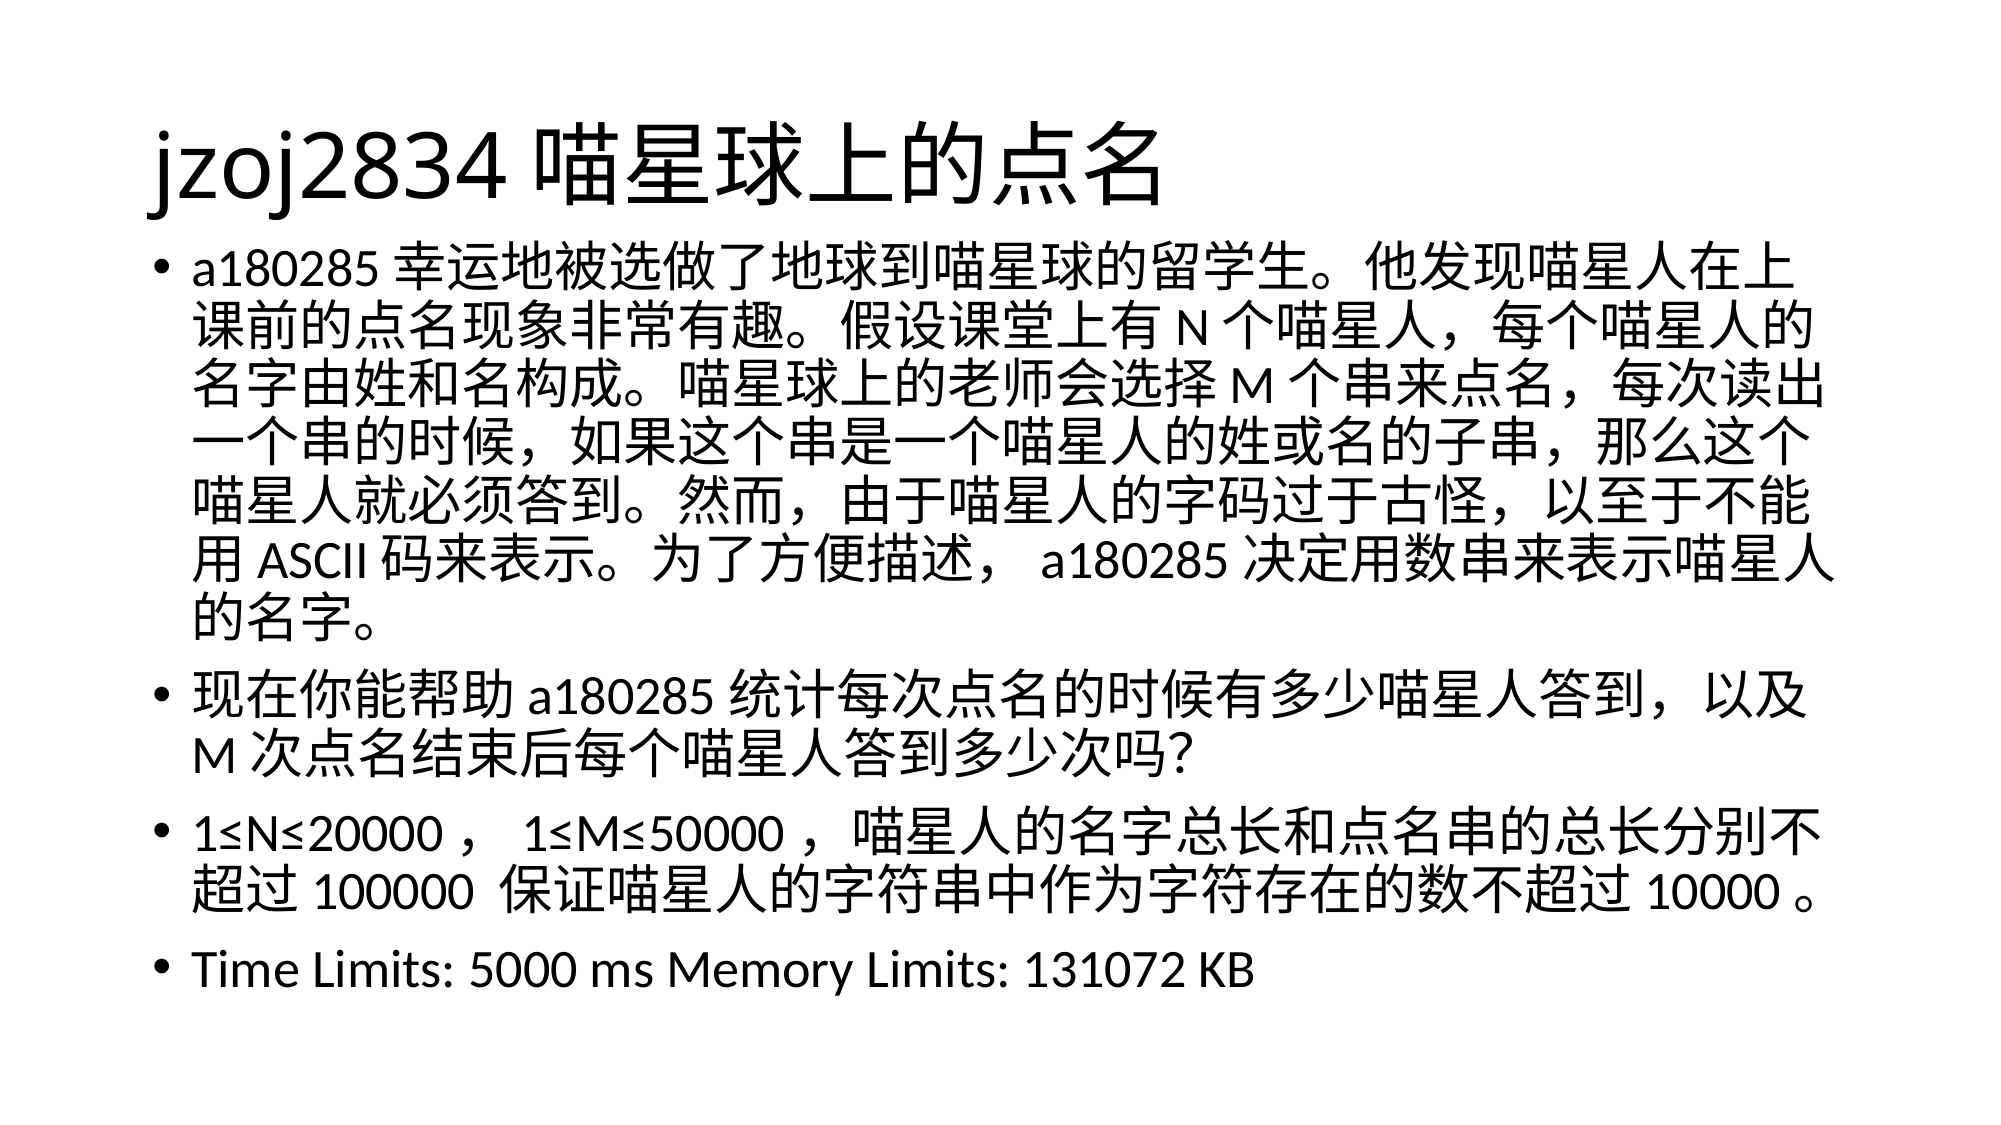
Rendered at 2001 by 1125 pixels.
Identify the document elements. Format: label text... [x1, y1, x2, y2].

list a180285幸运地被选做了地球到喵星球的留学生。他发现喵星人在上课前的点名现象非常有趣。假设课堂上有N个喵星人，每个喵星人的名字由姓和名构成。喵星球上的老师会选择M个串来点名，每次读出一个串的时候，如果这个串是一个喵星人的姓或名的子串，那么这个喵星人就必须答到。然而，由于喵星人的字码过于古怪，以至于不能用ASCII码来表示。为了方便描述，a180285决定用数串来表示喵星人的名字。 现在你能帮助a180285统计每次点名的时候有多少喵星人答到，以及M次点名结束后每个喵星人答到多少次吗？ 1≤N≤20000，1≤M≤50000，喵星人的名字总长和点名串的总长分别不超过100000 保证喵星人的字符串中作为字符存在的数不超过10000。 Time Limits: 5000 ms Memory Limits: 131072 KB [137, 232, 1863, 1014]
title jzoj2834喵星球上的点名 [137, 59, 1863, 232]
